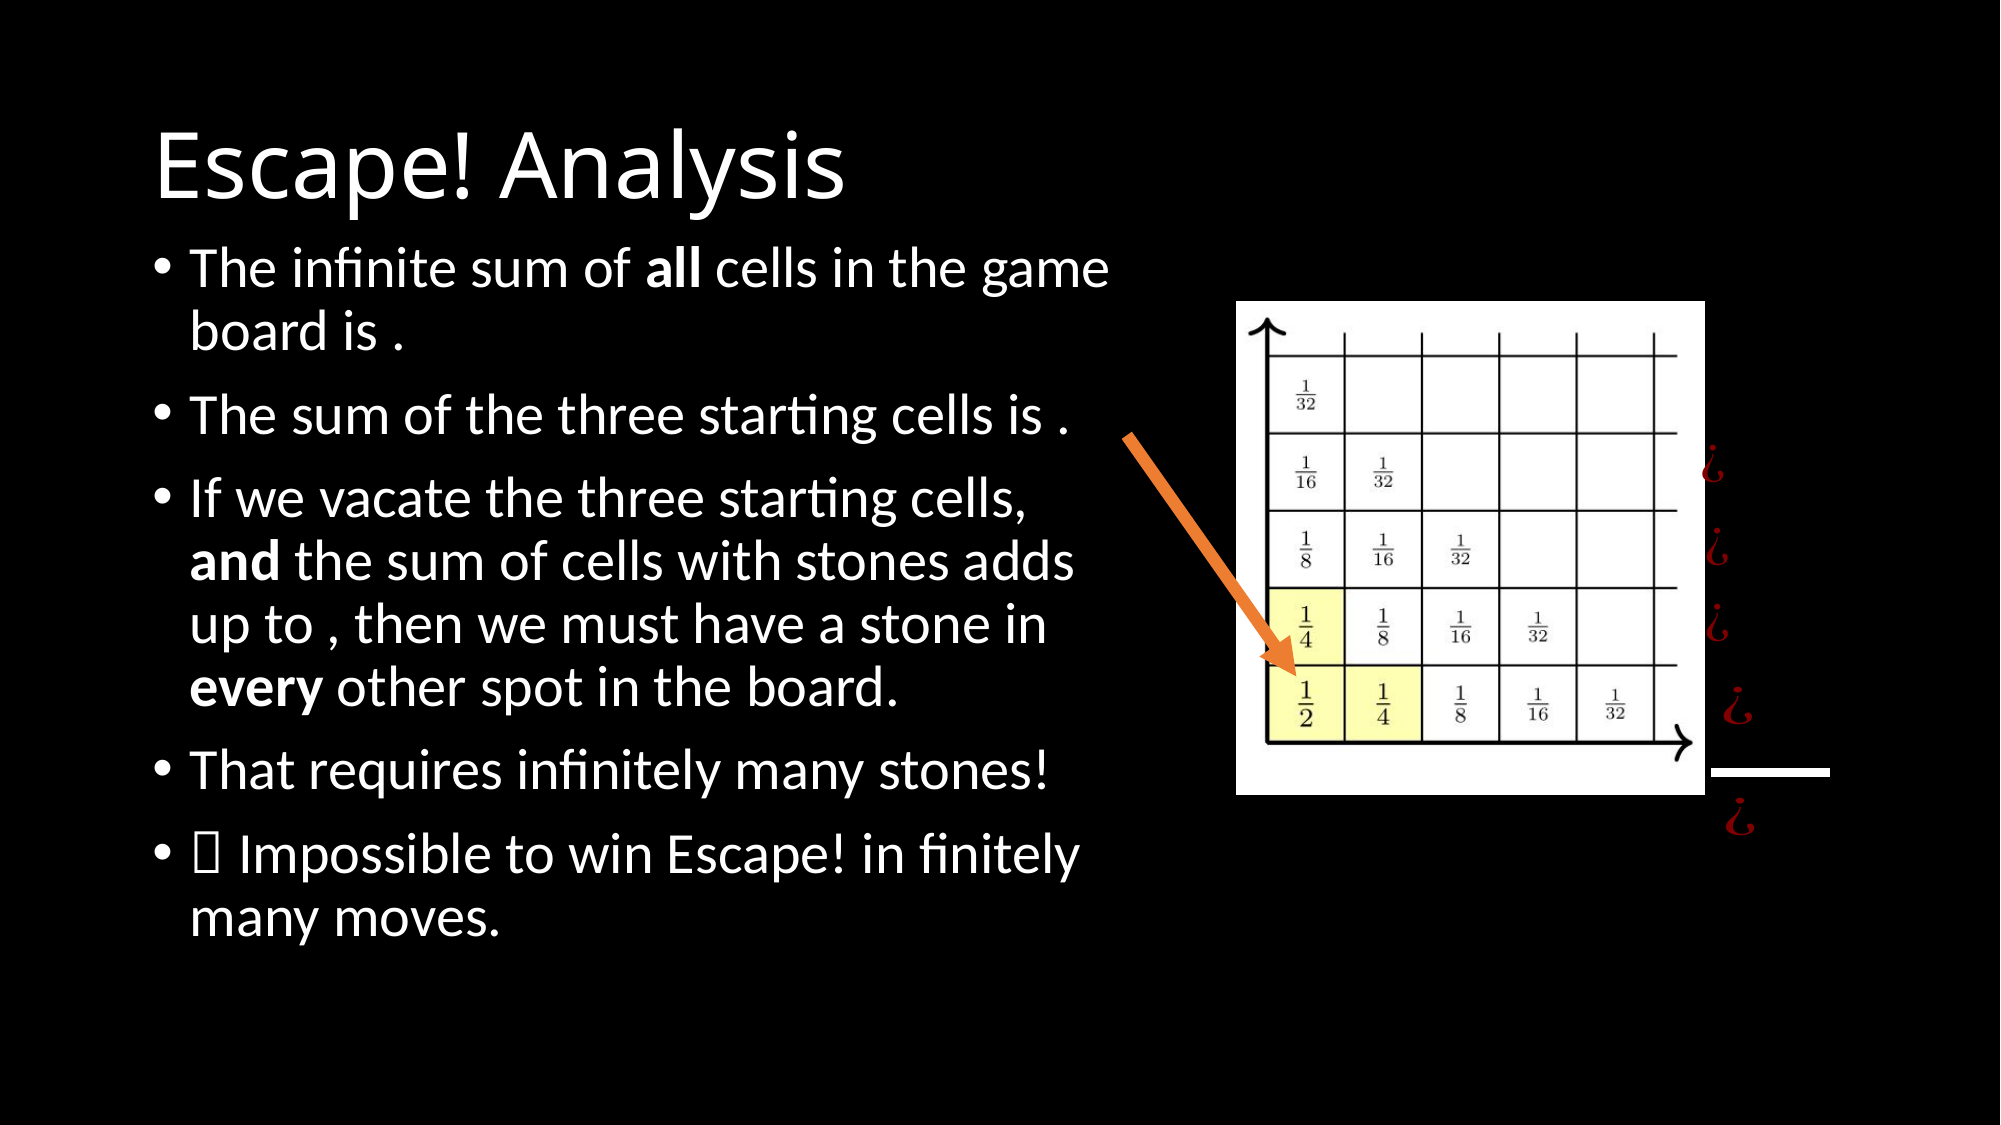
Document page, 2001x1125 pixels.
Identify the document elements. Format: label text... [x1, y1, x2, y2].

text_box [1126, 435, 1297, 677]
title Escape! Analysis [137, 59, 1863, 278]
picture [1236, 301, 1705, 795]
